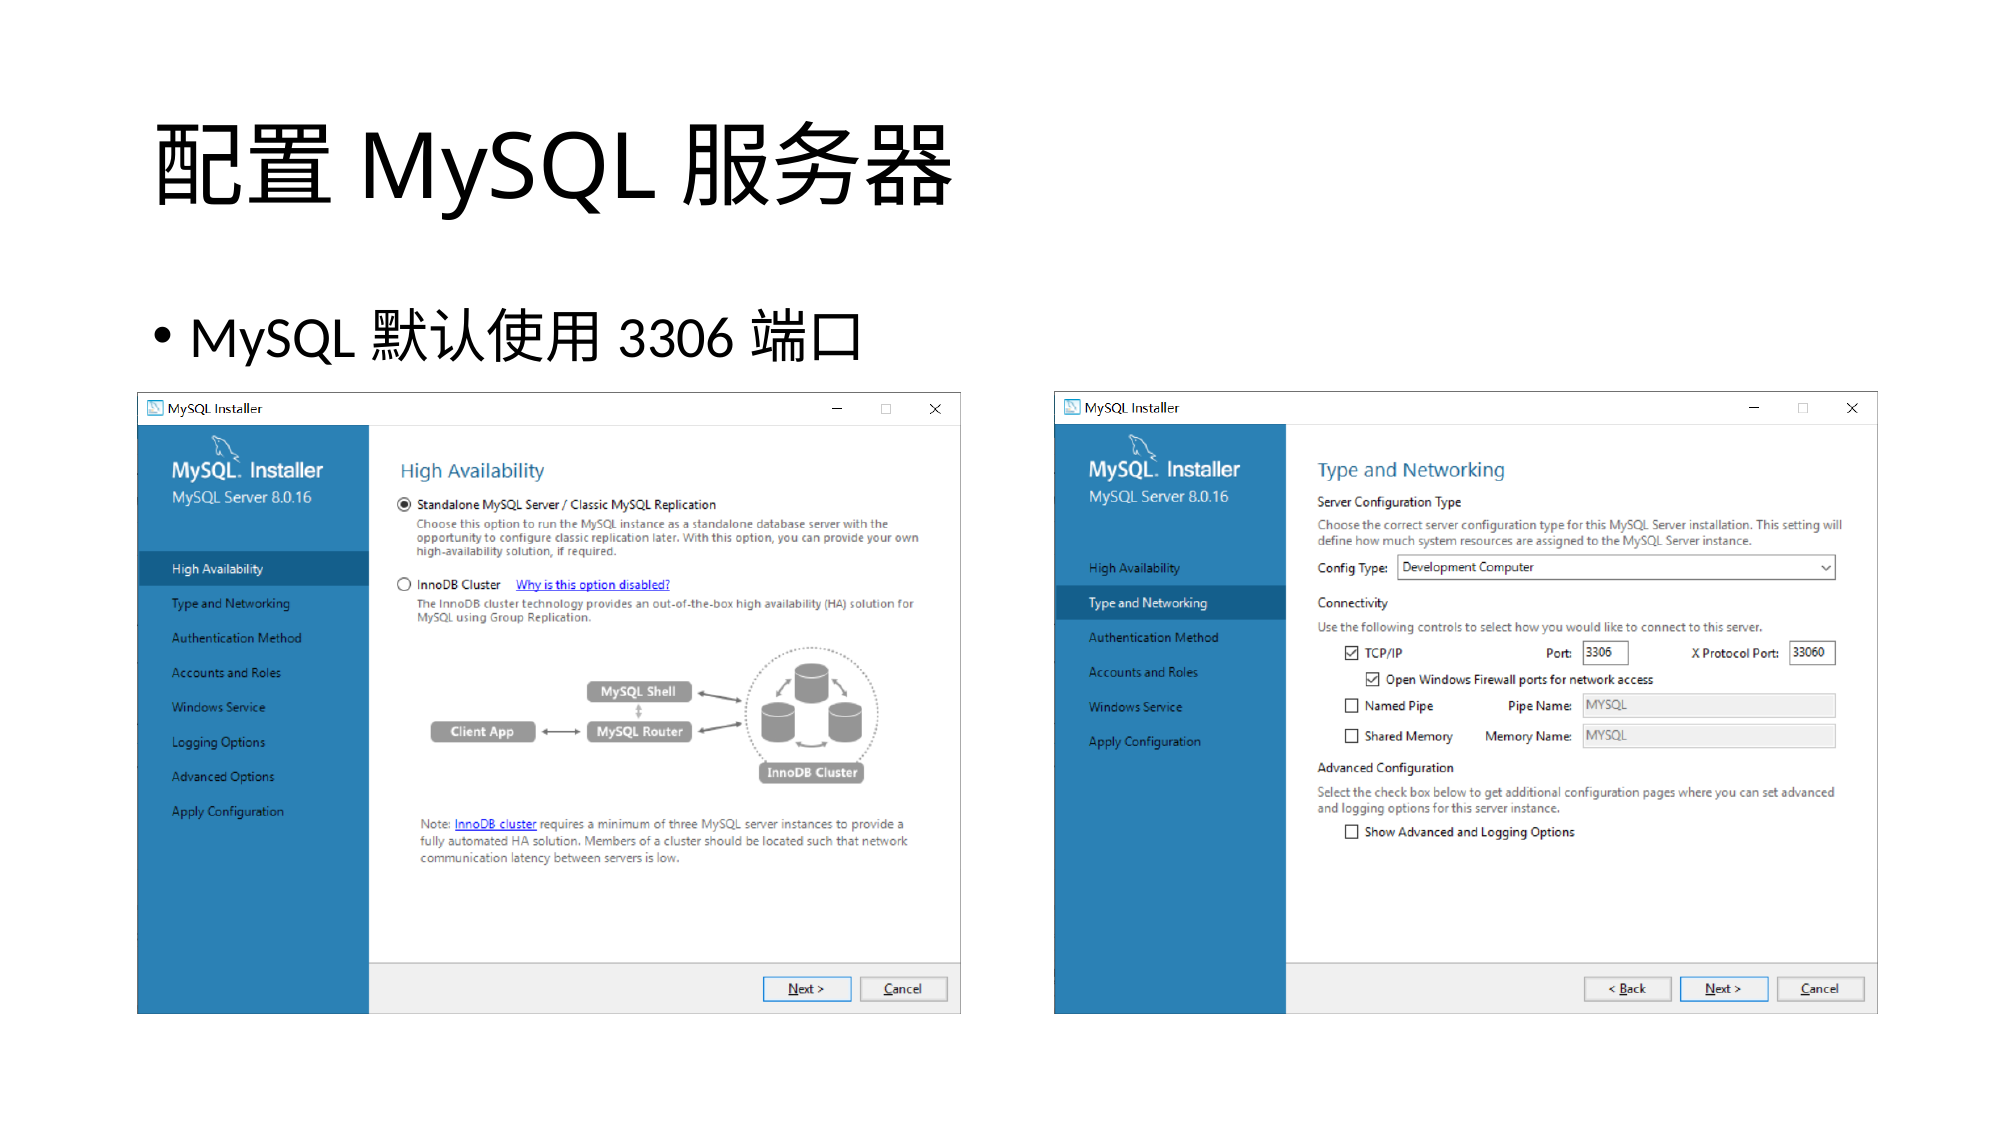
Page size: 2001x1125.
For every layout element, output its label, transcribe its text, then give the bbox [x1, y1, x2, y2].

picture [137, 392, 961, 1014]
title 配置MySQL服务器 [137, 59, 1863, 278]
picture [1054, 391, 1878, 1014]
list MySQL默认使用3306端口 [137, 299, 1863, 1014]
